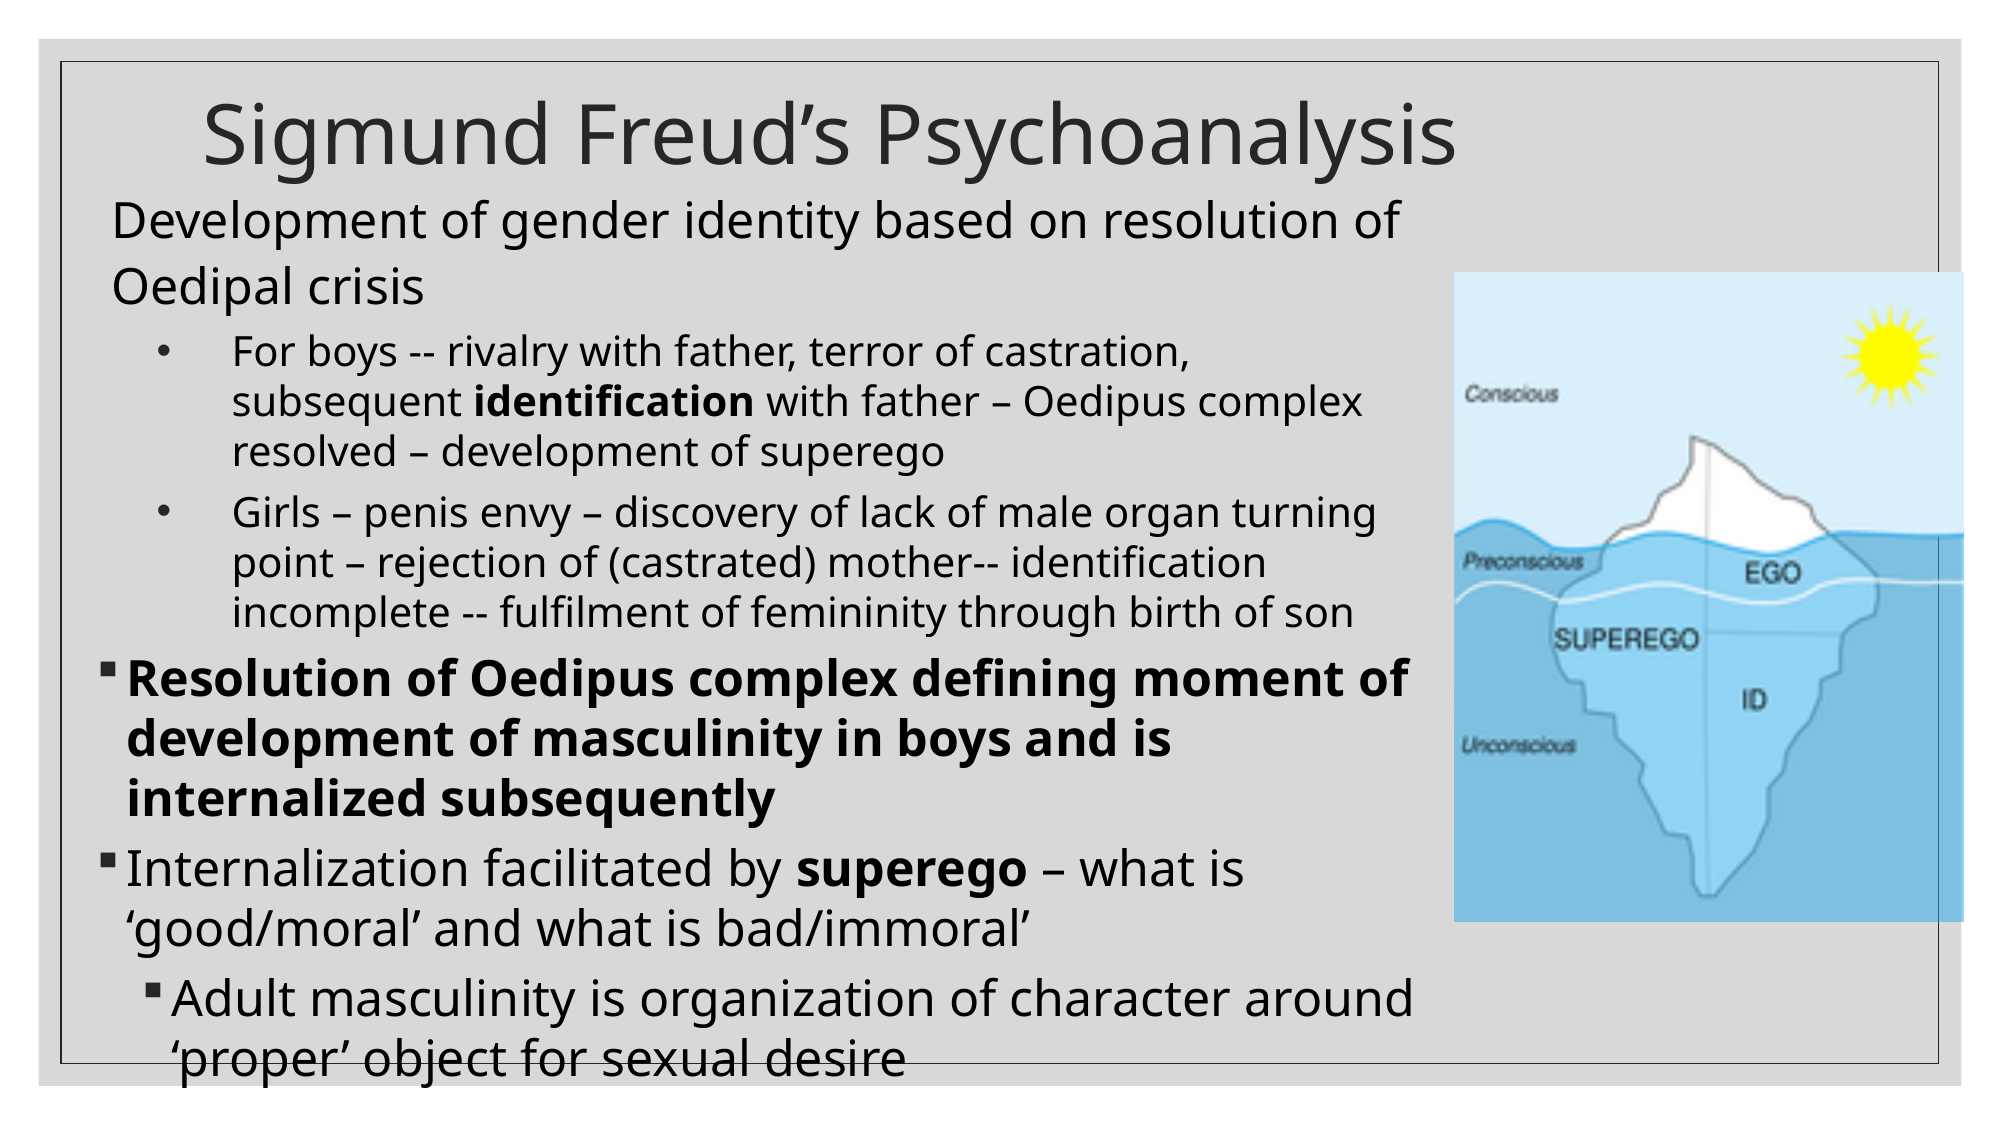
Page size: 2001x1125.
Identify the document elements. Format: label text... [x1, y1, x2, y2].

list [1454, 272, 1964, 922]
list Development of gender identity based on resolution of Oedipal crisis For boys -- rivalry with father, terror of castration, subsequent identification with father – Oedipus complex resolved – development of superego Girls – penis envy – discovery of lack of male organ turning point – rejection of (castrated) mother-- identification incomplete -- fulfilment of femininity through birth of son Resolution of Oedipus complex defining moment of development of masculinity in boys and is internalized subsequently Internalization facilitated by superego – what is ‘good/moral’ and what is bad/immoral’ Adult masculinity is organization of character around ‘proper’ object for sexual desire [36, 175, 1436, 1077]
title Sigmund Freud’s Psychoanalysis [187, 65, 1825, 209]
